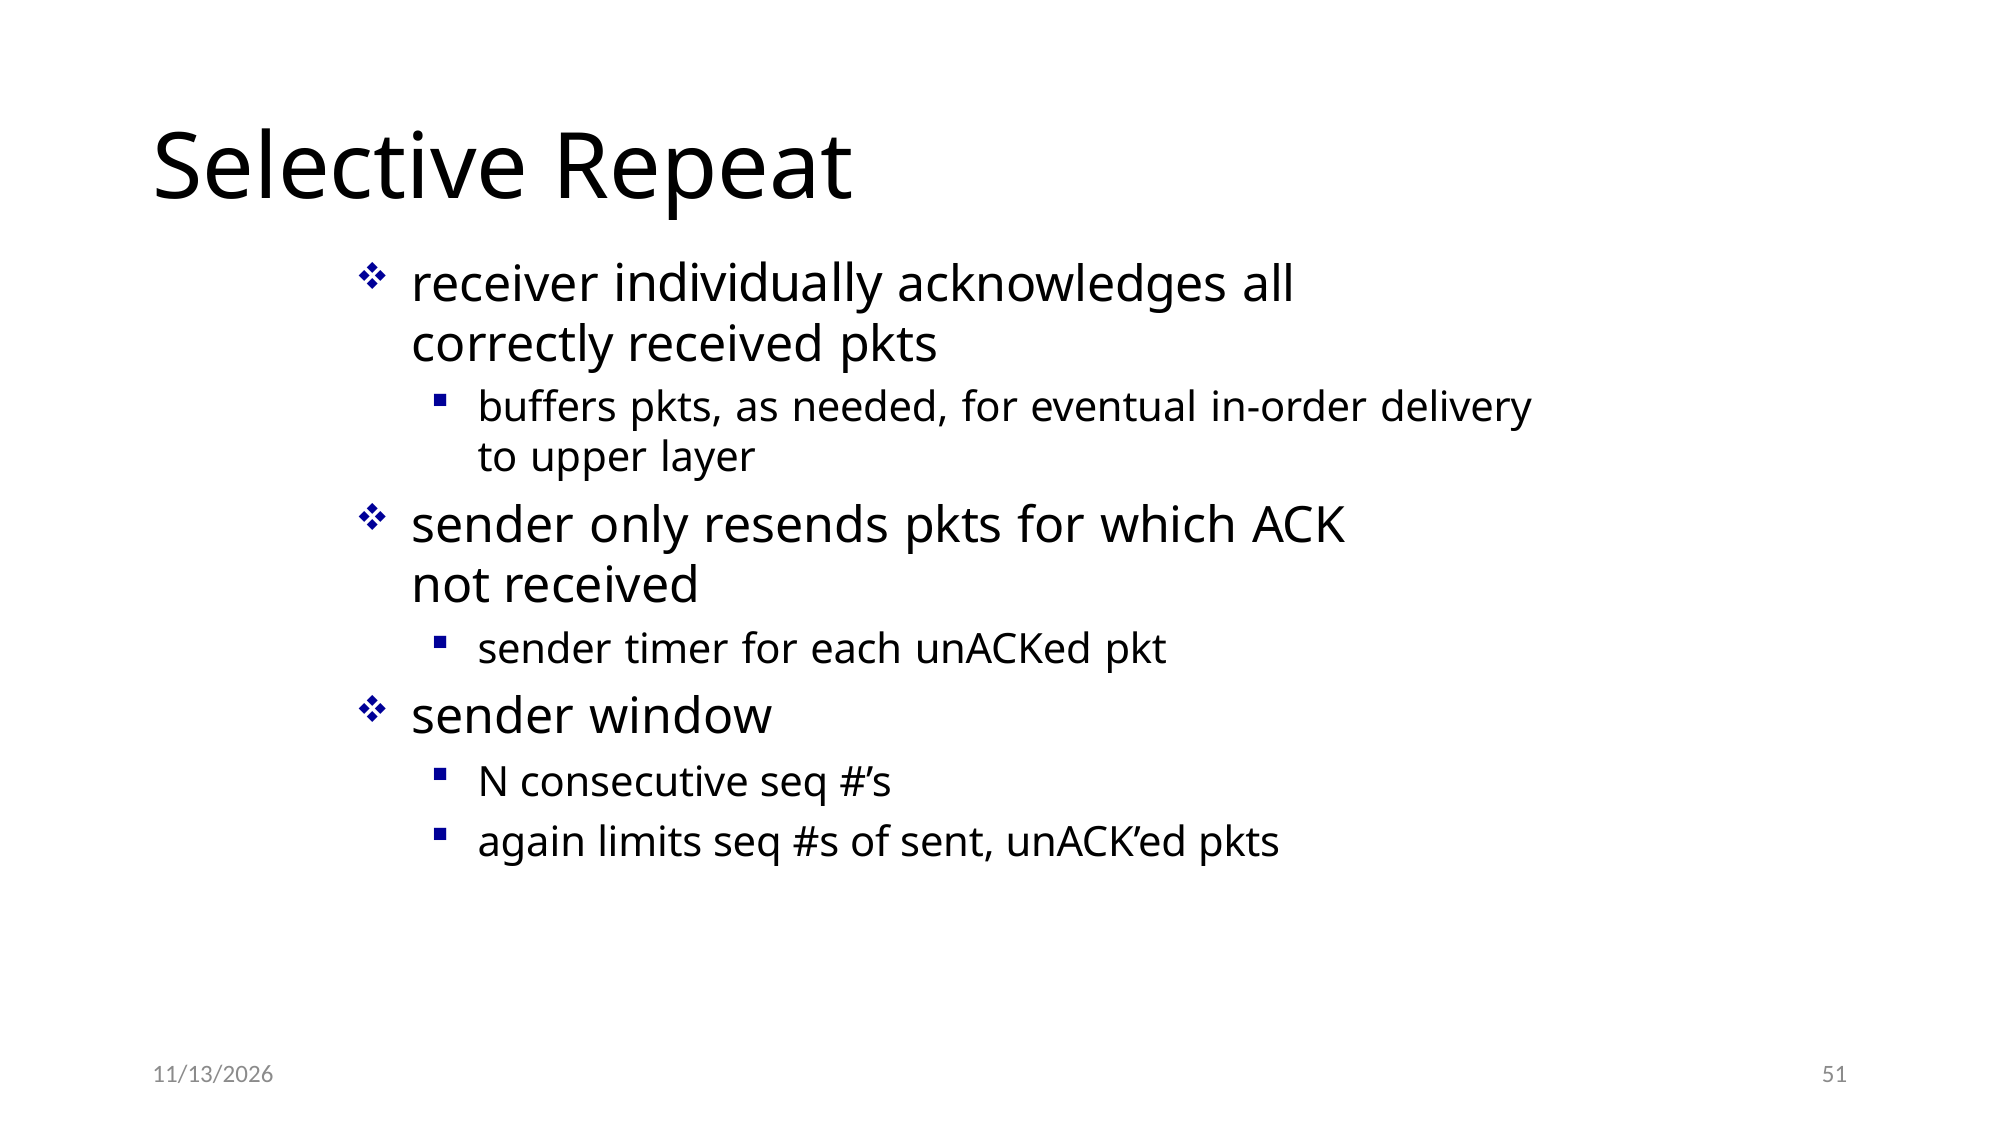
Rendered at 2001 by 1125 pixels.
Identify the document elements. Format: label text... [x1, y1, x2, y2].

text_box receiver individually acknowledges all correctly received pkts buffers pkts, as needed, for eventual in-order delivery to upper layer sender only resends pkts for which ACK not received sender timer for each unACKed pkt sender window N consecutive seq #’s again limits seq #s of sent, unACK’ed pkts [353, 251, 1549, 865]
slide_number 51 [1412, 1042, 1863, 1103]
title Selective Repeat [137, 59, 1863, 278]
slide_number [137, 1042, 588, 1103]
